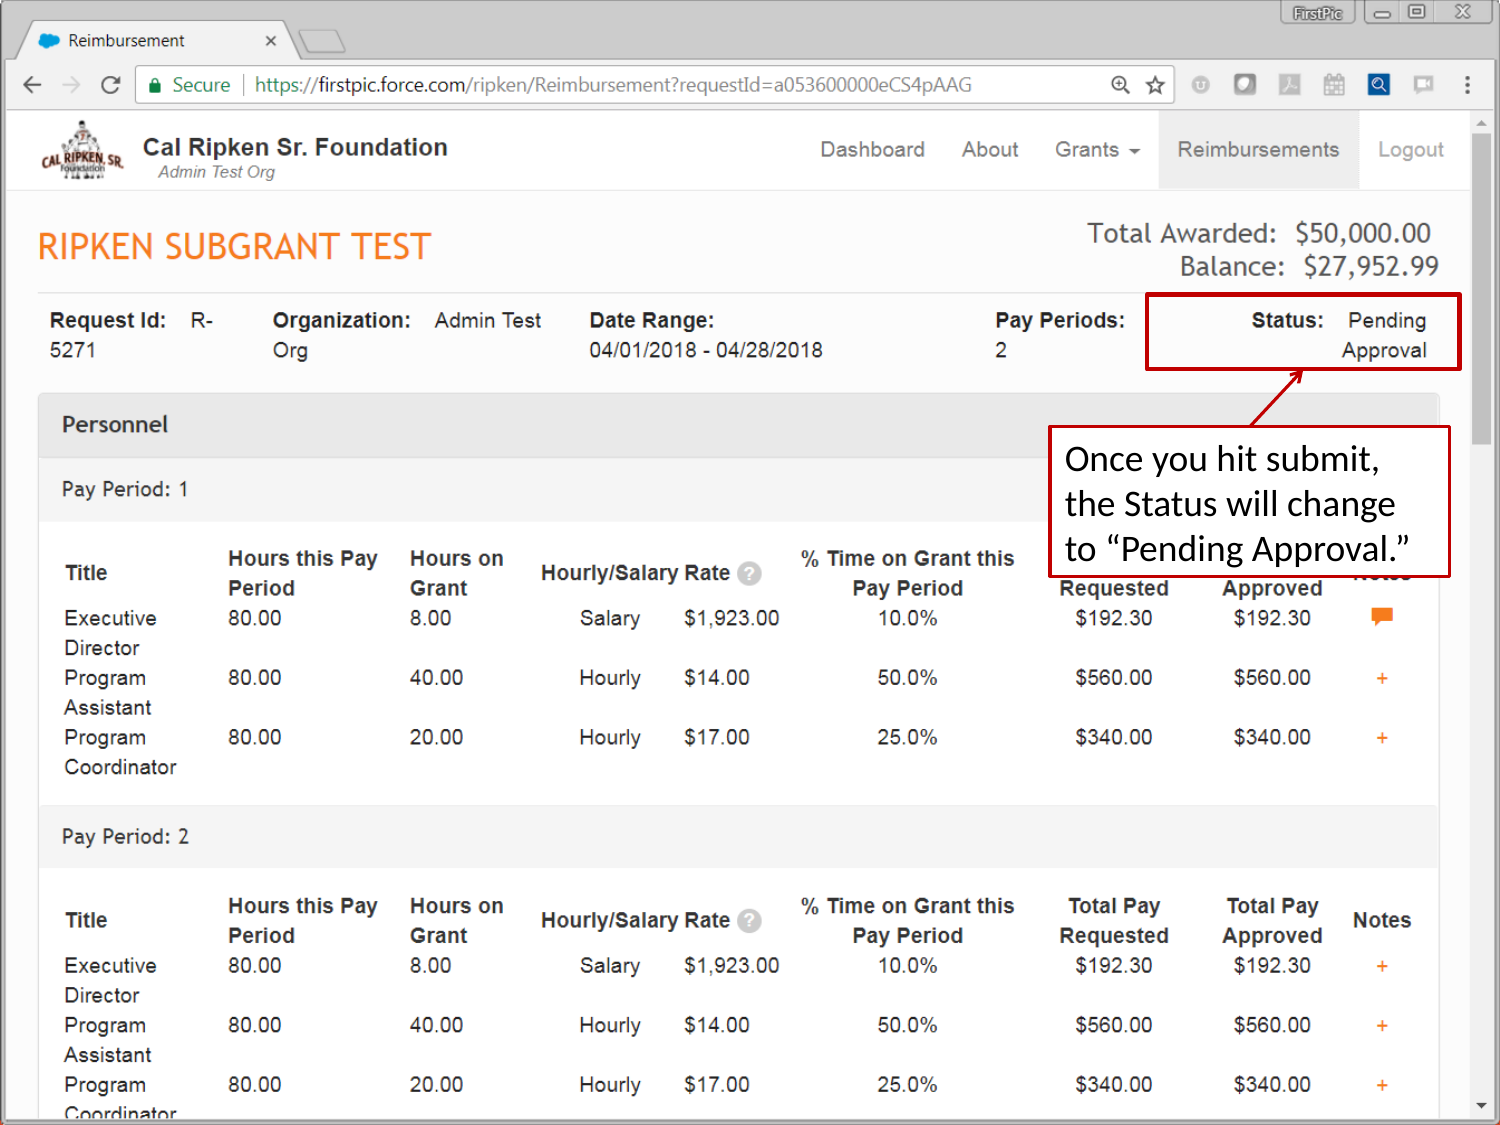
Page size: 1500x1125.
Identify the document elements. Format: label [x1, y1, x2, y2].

text_box [1249, 369, 1304, 427]
picture [0, 0, 1500, 1125]
